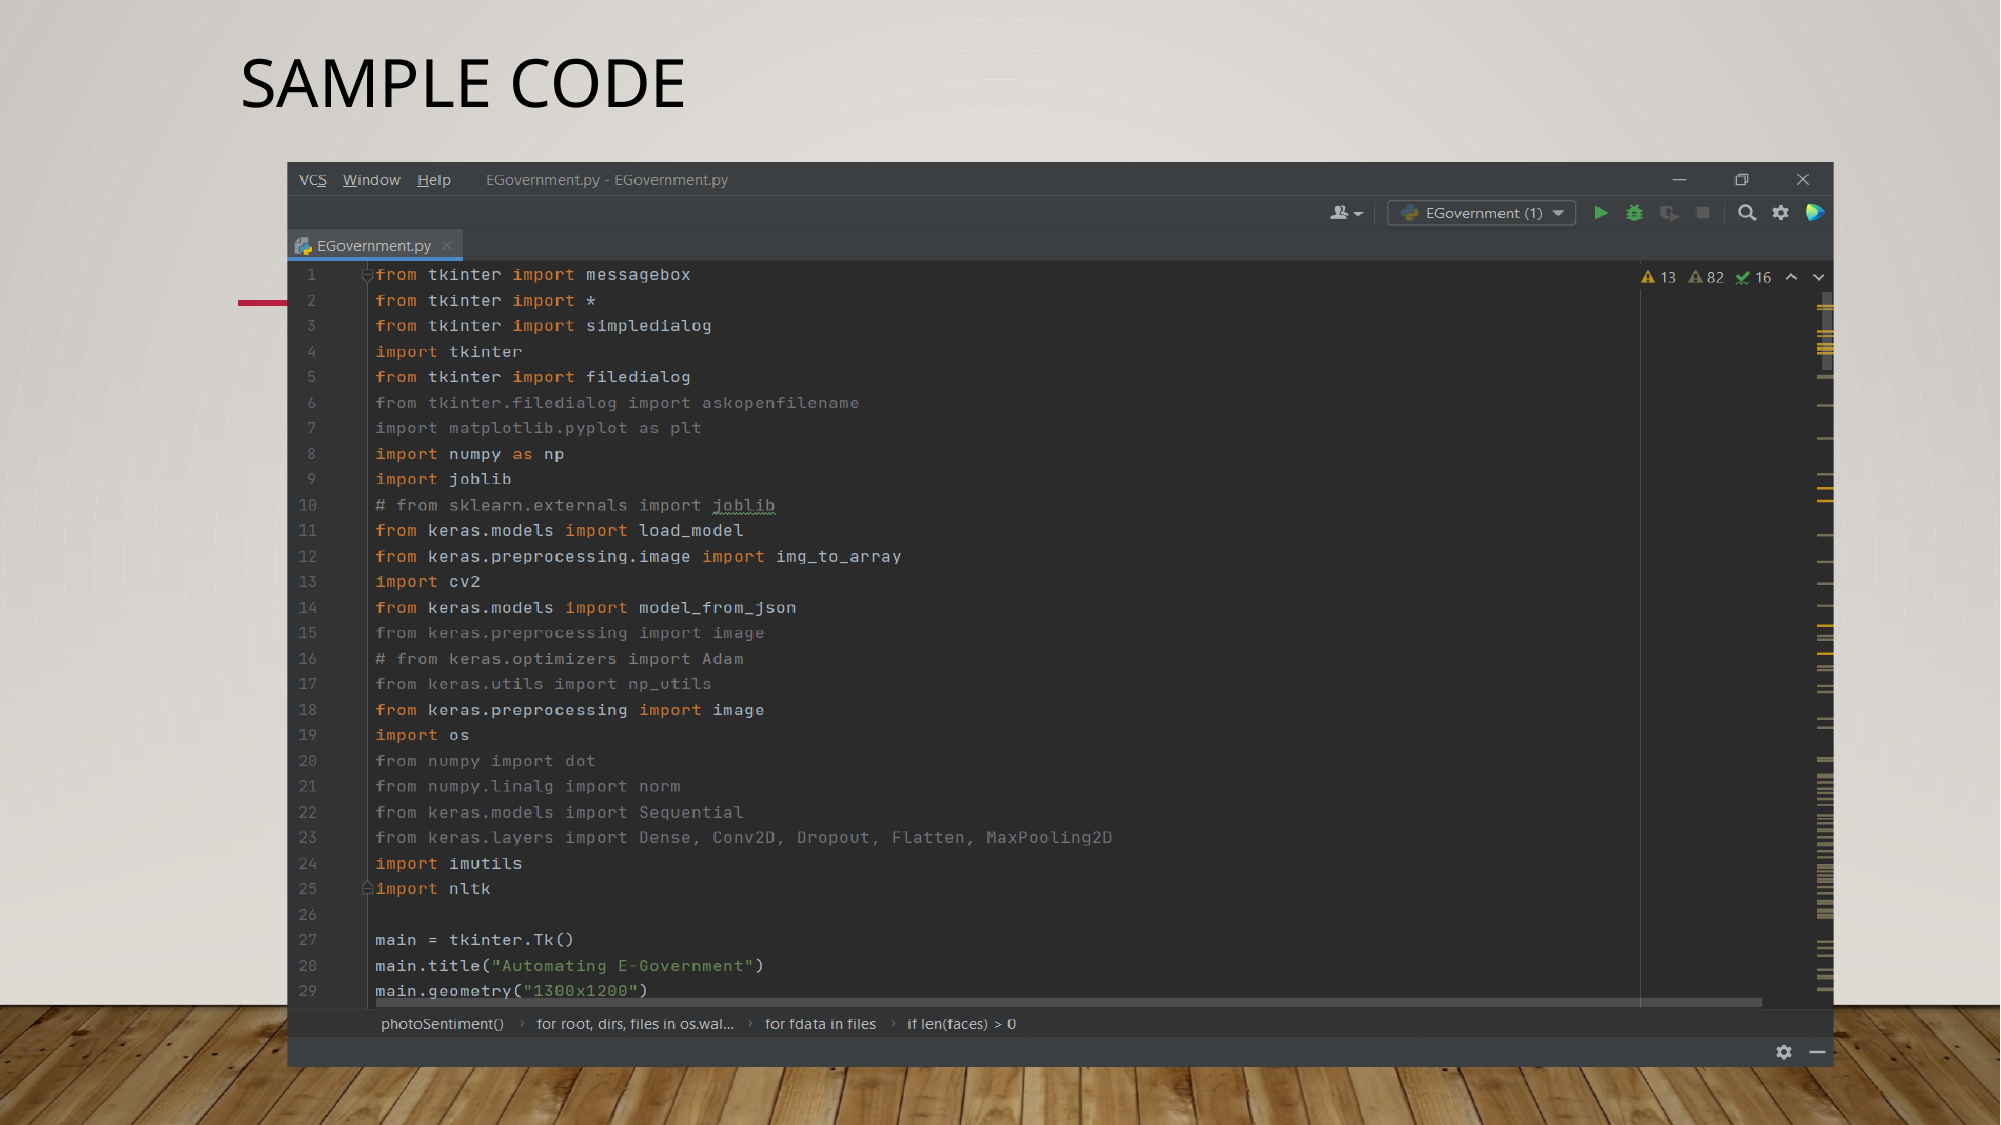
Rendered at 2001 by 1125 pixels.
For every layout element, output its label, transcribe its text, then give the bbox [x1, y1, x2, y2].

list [287, 162, 1834, 1067]
picture [0, 1005, 2000, 1125]
title SAMPLE CODE [225, 42, 1800, 357]
